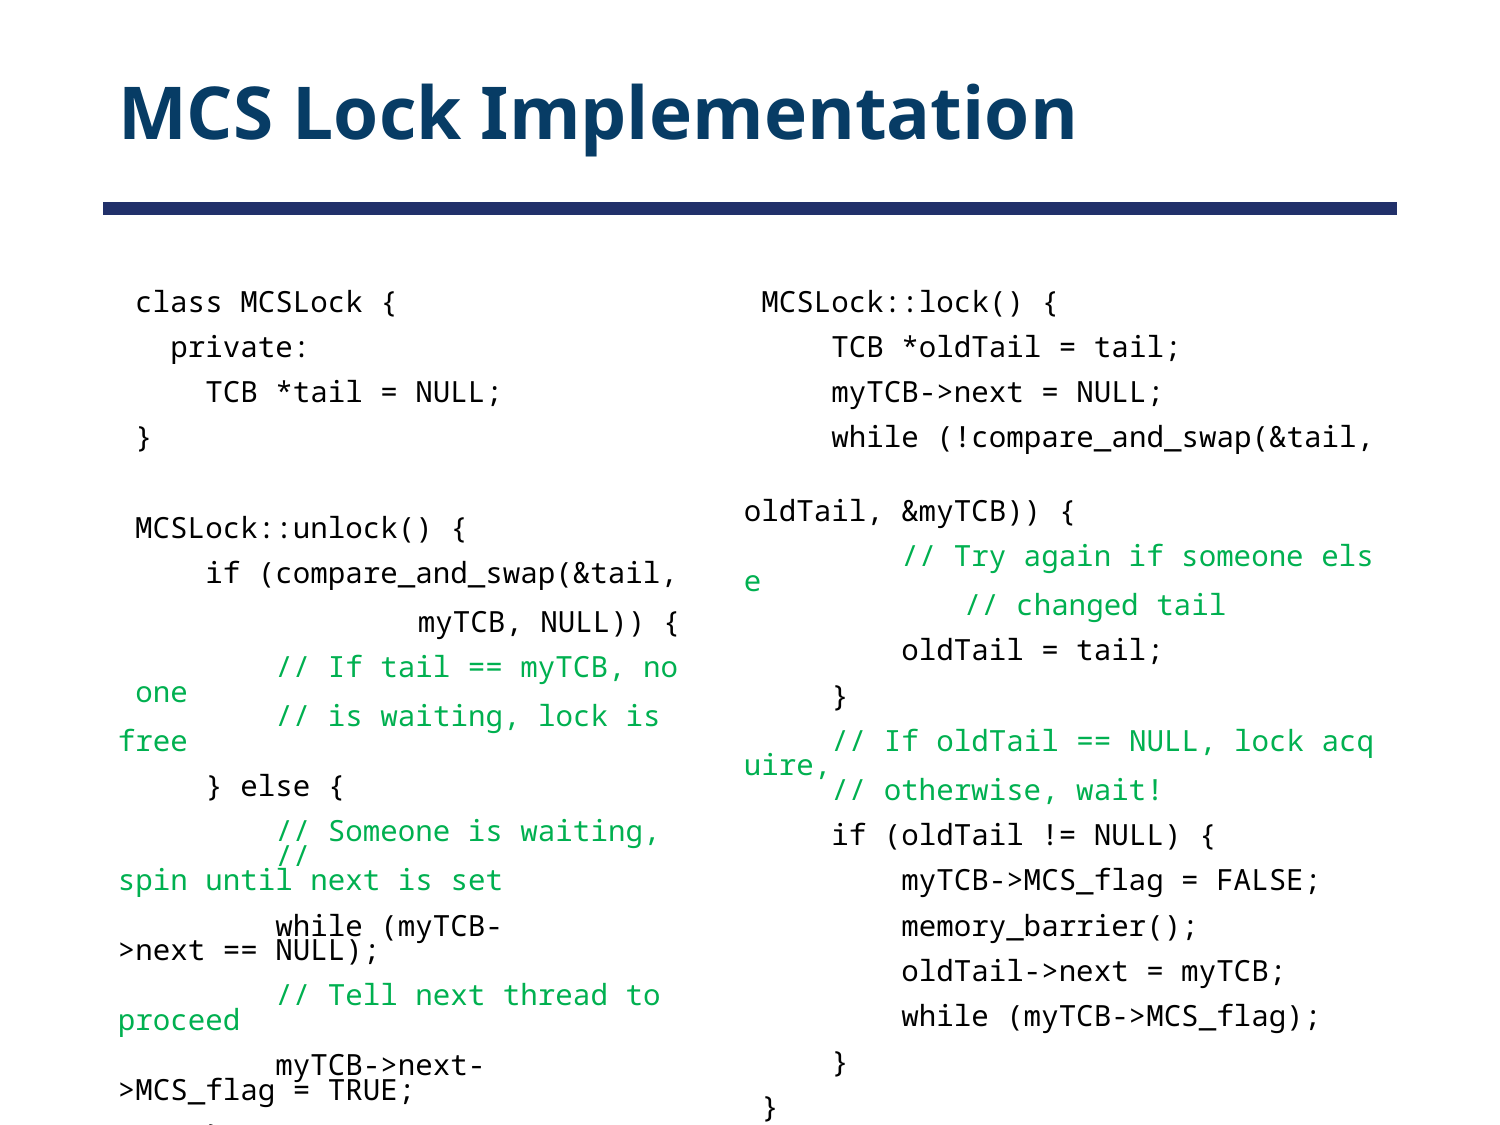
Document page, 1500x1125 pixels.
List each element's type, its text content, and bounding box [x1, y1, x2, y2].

text_box class MCSLock { private: TCB *tail = NULL; } MCSLock::unlock() { if (compare_and_swap(&tail, myTCB, NULL)) { // If tail == myTCB, no one // is waiting, lock is free } else { // Someone is waiting, // spin until next is set while (myTCB->next == NULL); // Tell next thread to proceed myTCB->next->MCS_flag = TRUE; } } [103, 285, 710, 1125]
text_box MCSLock::lock() { TCB *oldTail = tail; myTCB->next = NULL; while (!compare_and_swap(&tail, oldTail, &myTCB)) { // Try again if someone else // changed tail oldTail = tail; } // If oldTail == NULL, lock acquire, // otherwise, wait! if (oldTail != NULL) { myTCB->MCS_flag = FALSE; memory_barrier(); oldTail->next = myTCB; while (myTCB->MCS_flag); } } [729, 285, 1397, 1125]
title MCS Lock Implementation [103, 34, 1397, 197]
